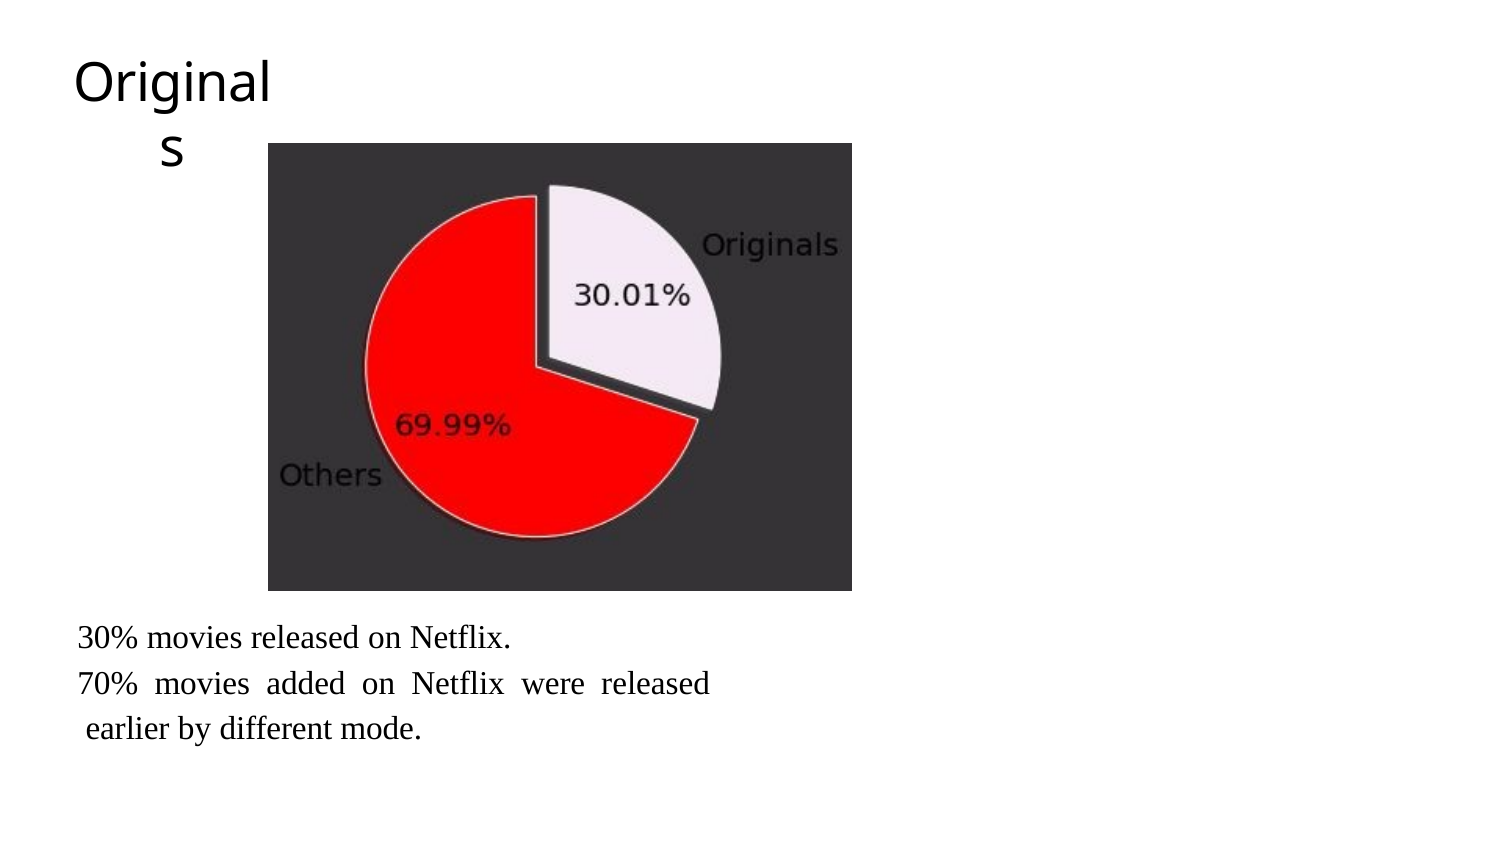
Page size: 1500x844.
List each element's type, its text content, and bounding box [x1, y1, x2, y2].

picture [268, 143, 852, 591]
text_box 30% movies released on Netflix. 70% movies added on Netflix were released earlier by different mode. [75, 607, 717, 747]
title Originals [63, 39, 280, 183]
